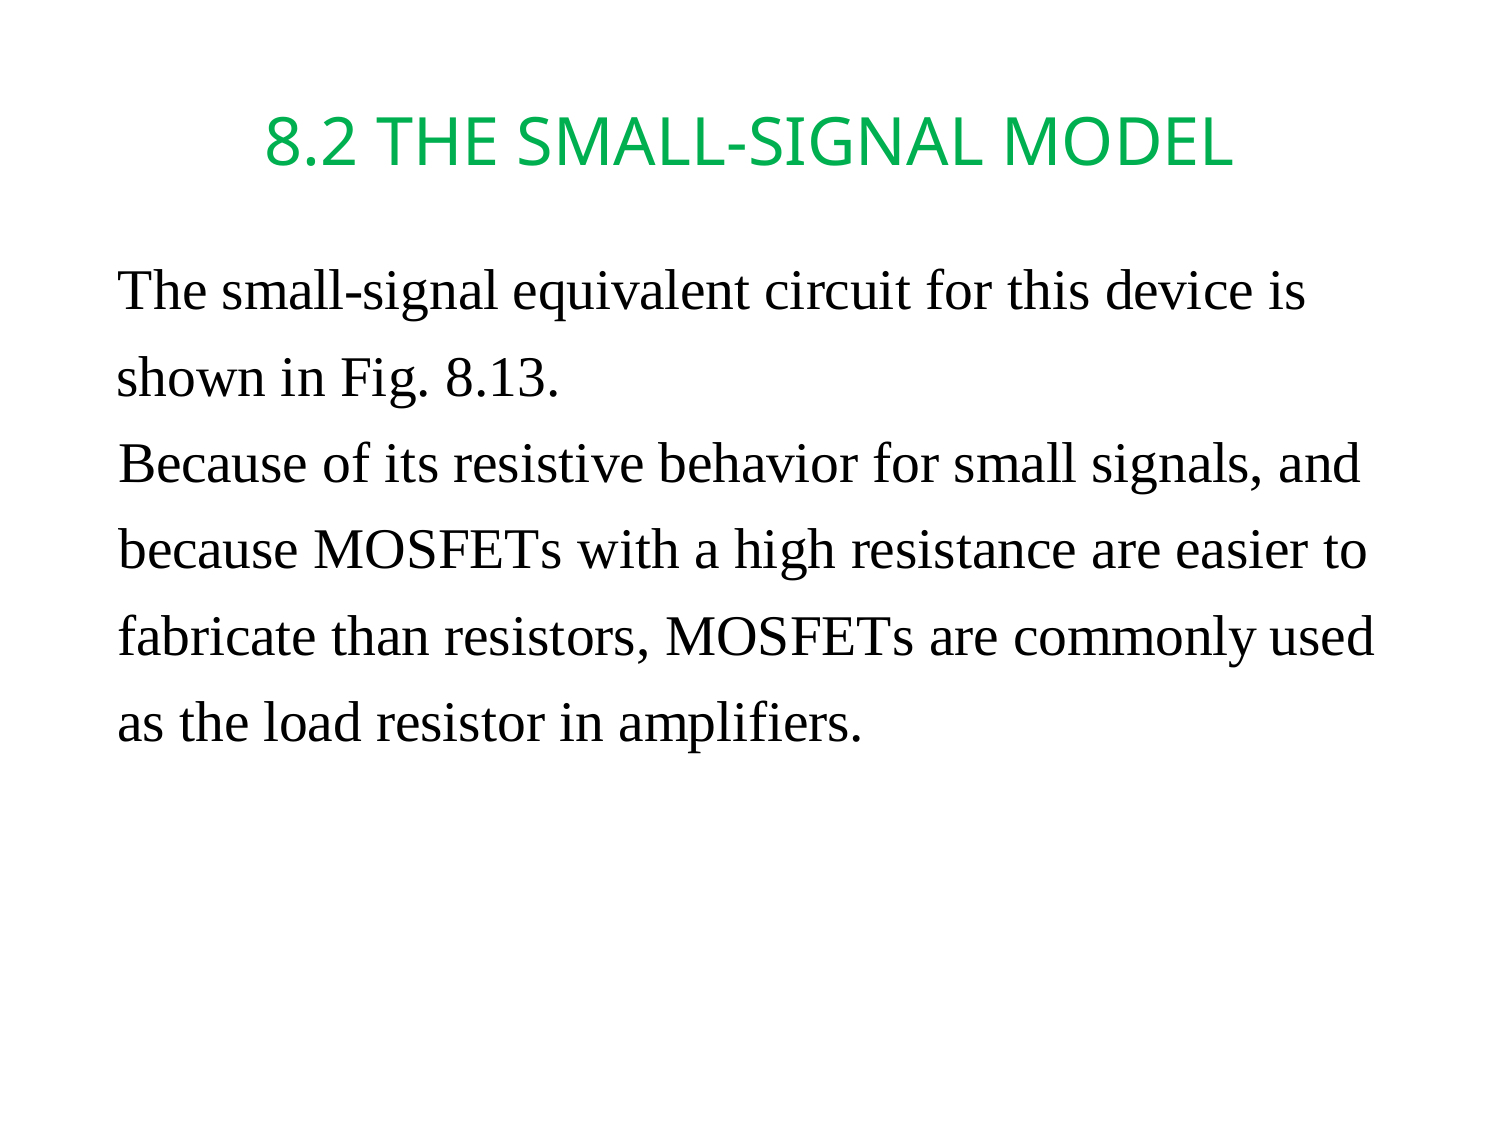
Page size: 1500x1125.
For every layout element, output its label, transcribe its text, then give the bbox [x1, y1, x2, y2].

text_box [109, 257, 1401, 767]
title 8.2 THE SMALL-SIGNAL MODEL [75, 45, 1425, 233]
